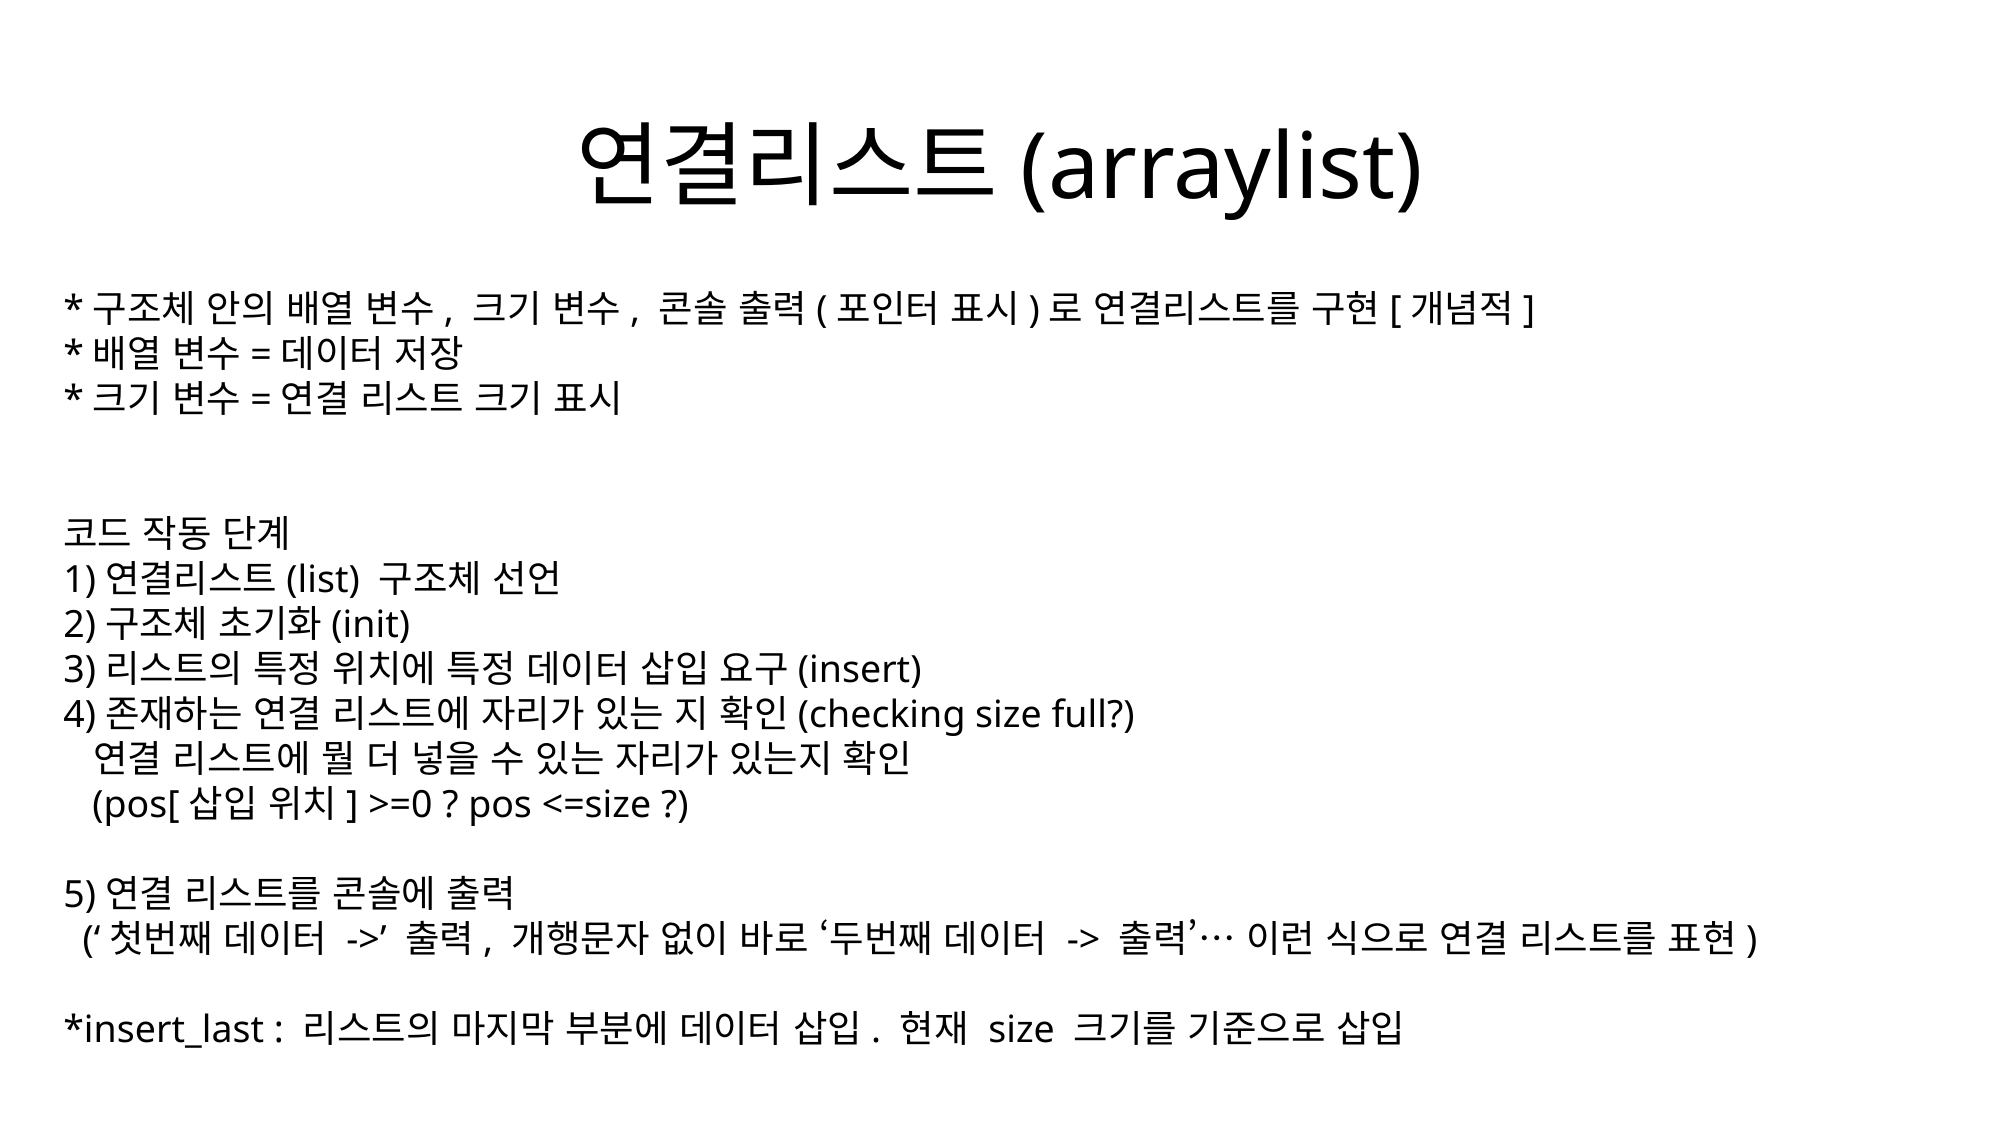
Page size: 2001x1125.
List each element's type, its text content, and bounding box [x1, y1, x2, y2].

title 연결리스트(arraylist) [137, 59, 1863, 277]
text_box *구조체 안의 배열 변수, 크기 변수, 콘솔 출력(포인터 표시)로 연결리스트를 구현[개념적] *배열 변수=데이터 저장 *크기 변수=연결 리스트 크기 표시 코드 작동 단계 1)연결리스트(list) 구조체 선언 2)구조체 초기화(init) 3)리스트의 특정 위치에 특정 데이터 삽입 요구(insert) 4)존재하는 연결 리스트에 자리가 있는 지 확인(checking size full?) 연결 리스트에 뭘 더 넣을 수 있는 자리가 있는지 확인 (pos[삽입 위치] >=0 ? pos <=size ?) 5)연결 리스트를 콘솔에 출력 (‘첫번째 데이터 ->’ 출력, 개행문자 없이 바로 ‘두번째 데이터 -> 출력’… 이런 식으로 연결 리스트를 표현) *insert_last : 리스트의 마지막 부분에 데이터 삽입. 현재 size 크기를 기준으로 삽입 [48, 277, 1940, 1102]
